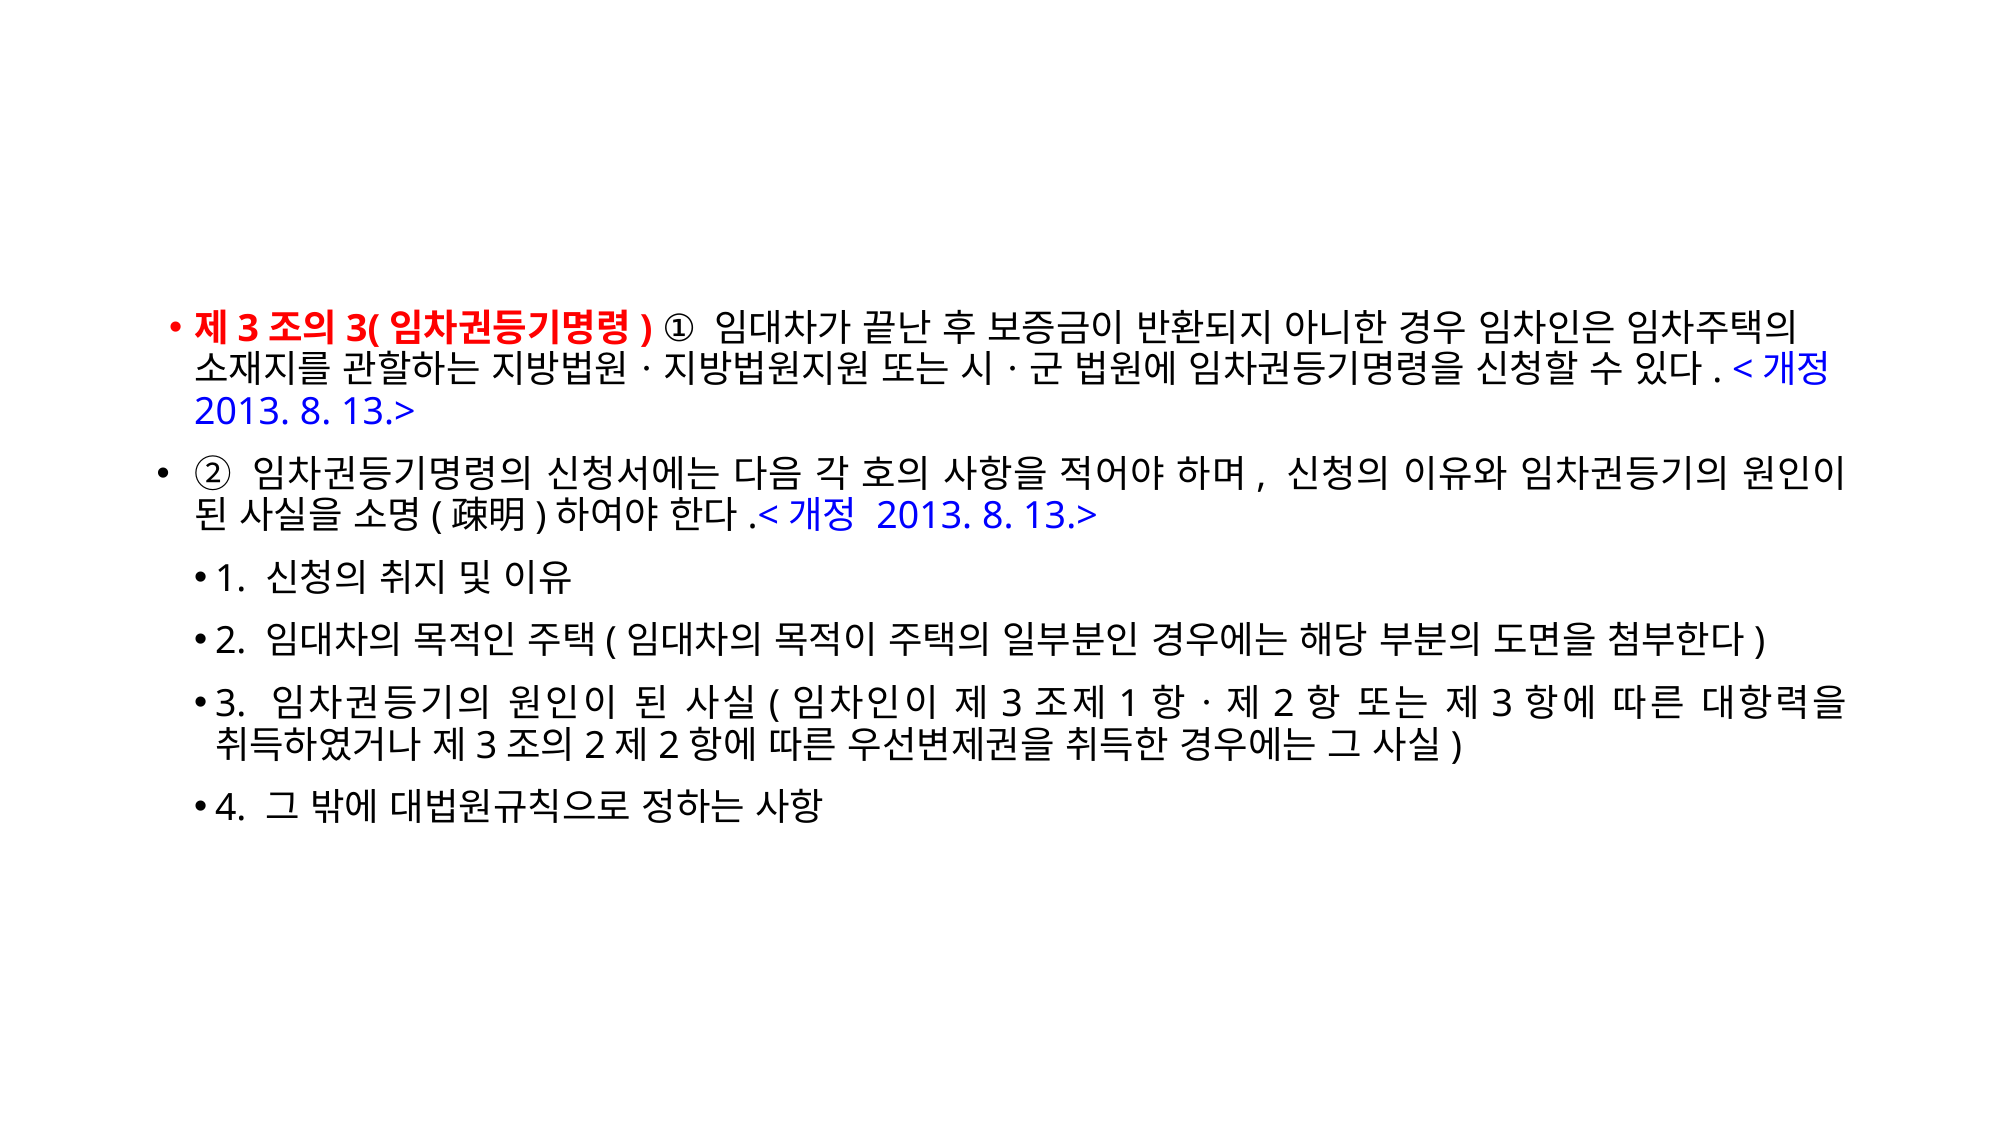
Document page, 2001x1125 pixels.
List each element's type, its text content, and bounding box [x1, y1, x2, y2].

list 제3조의3(임차권등기명령) ① 임대차가 끝난 후 보증금이 반환되지 아니한 경우 임차인은 임차주택의 소재지를 관할하는 지방법원ㆍ지방법원지원 또는 시ㆍ군 법원에 임차권등기명령을 신청할 수 있다. <개정 2013. 8. 13.> ② 임차권등기명령의 신청서에는 다음 각 호의 사항을 적어야 하며, 신청의 이유와 임차권등기의 원인이 된 사실을 소명(疎明)하여야 한다.<개정 2013. 8. 13.> 1. 신청의 취지 및 이유 2. 임대차의 목적인 주택(임대차의 목적이 주택의 일부분인 경우에는 해당 부분의 도면을 첨부한다) 3. 임차권등기의 원인이 된 사실(임차인이 제3조제1항ㆍ제2항 또는 제3항에 따른 대항력을 취득하였거나 제3조의2제2항에 따른 우선변제권을 취득한 경우에는 그 사실) 4. 그 밖에 대법원규칙으로 정하는 사항 [137, 299, 1863, 1014]
